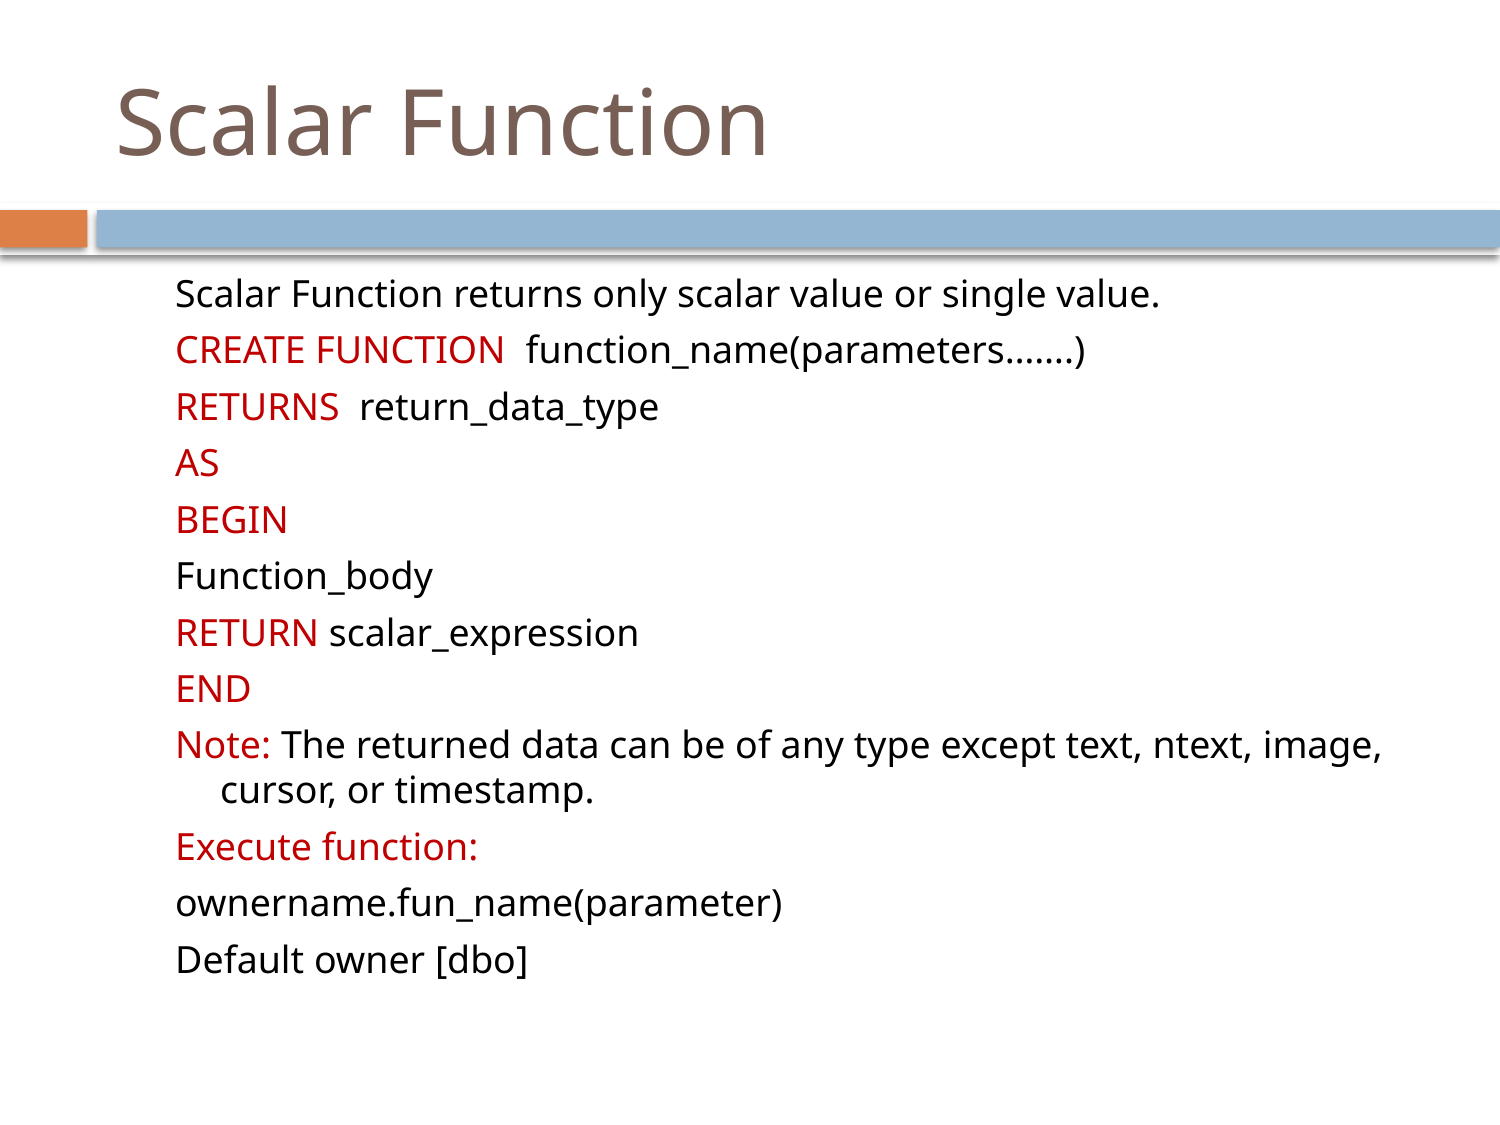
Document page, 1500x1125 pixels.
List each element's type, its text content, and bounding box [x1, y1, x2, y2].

list Scalar Function returns only scalar value or single value. CREATE FUNCTION function_name(parameters…….) RETURNS return_data_type AS BEGIN Function_body RETURN scalar_expression END Note: The returned data can be of any type except text, ntext, image, cursor, or timestamp. Execute function: ownername.fun_name(parameter) Default owner [dbo] [100, 262, 1438, 1000]
title Scalar Function [100, 37, 1438, 200]
